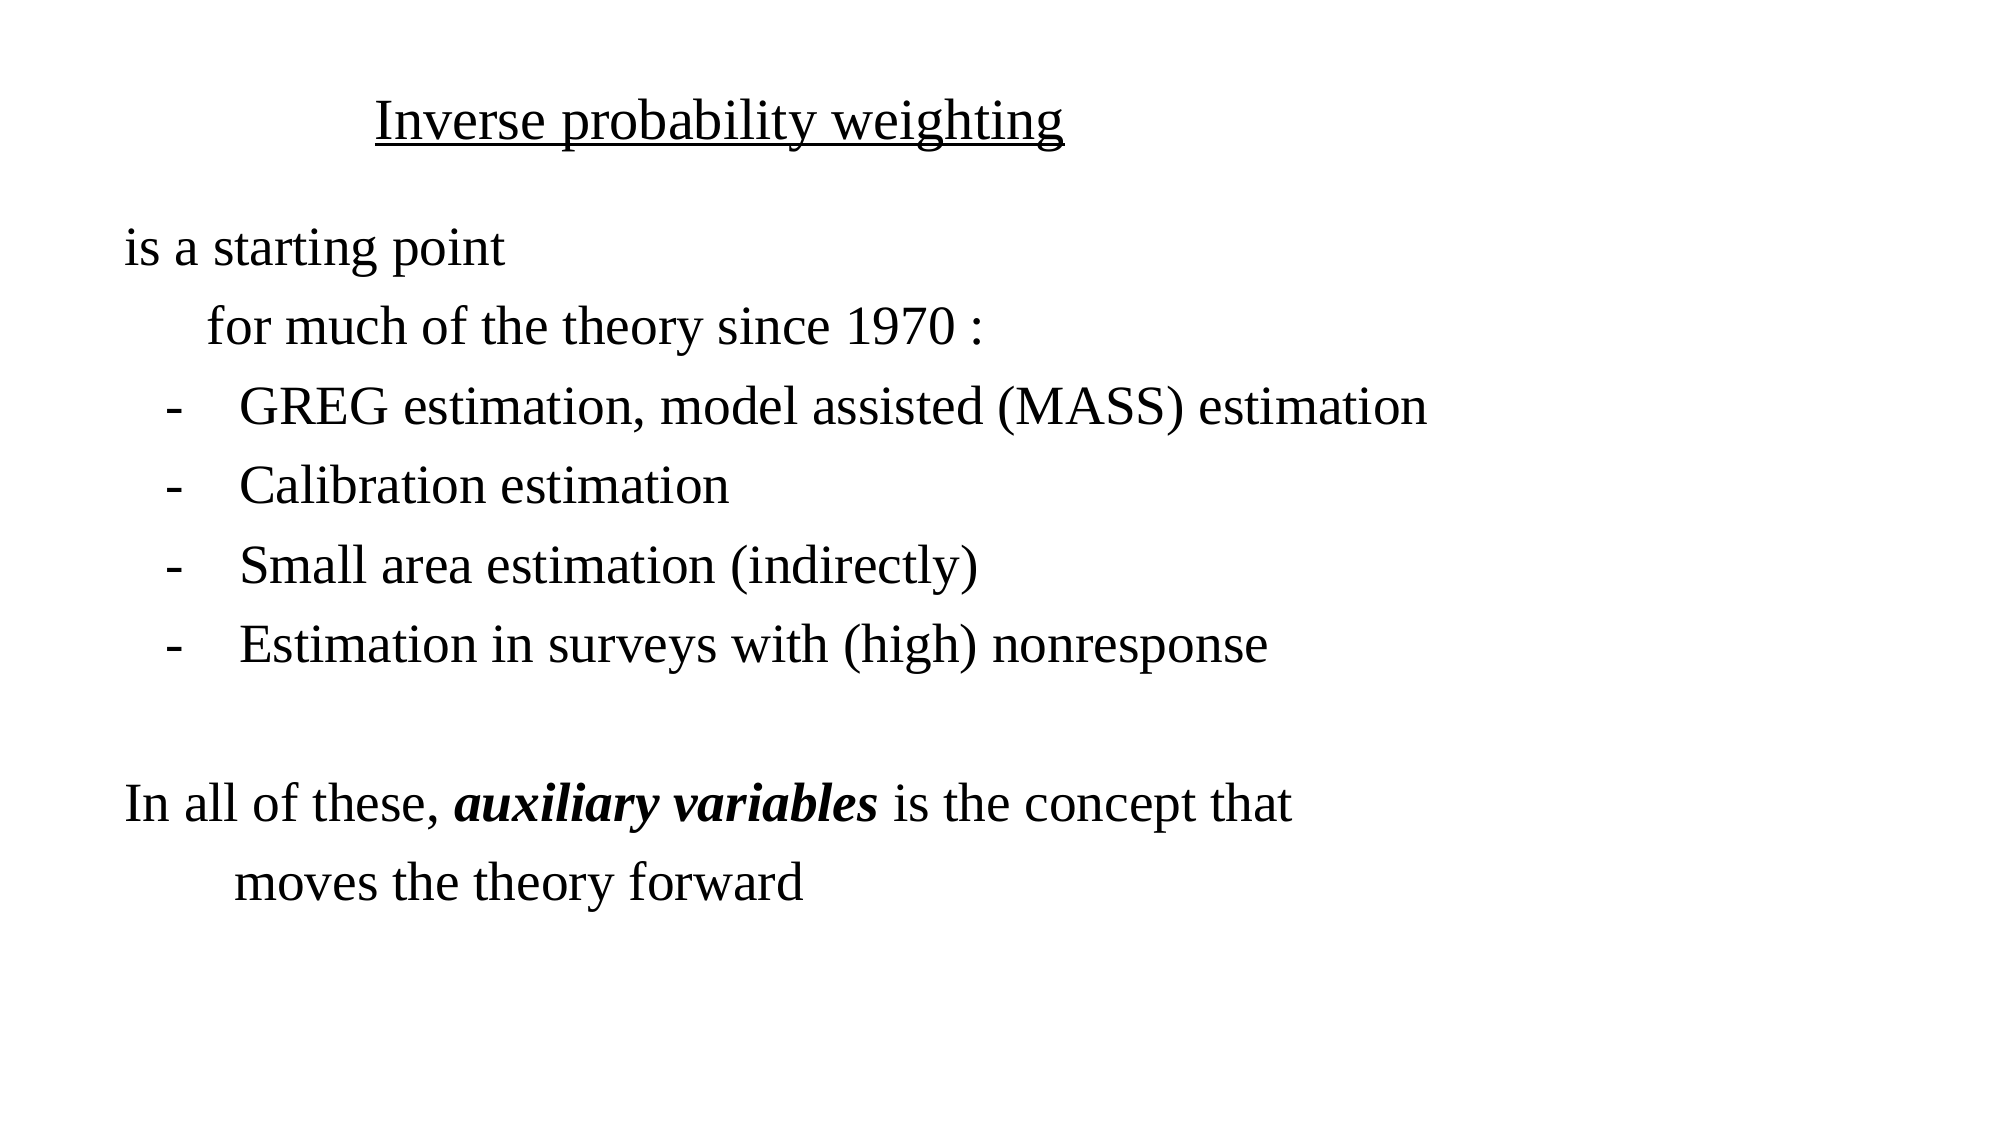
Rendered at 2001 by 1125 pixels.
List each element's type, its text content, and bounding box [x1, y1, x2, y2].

title Inverse probability weighting [359, 51, 1283, 191]
list is a starting point for much of the theory since 1970 : - GREG estimation, model assisted (MASS) estimation - Calibration estimation - Small area estimation (indirectly) - Estimation in surveys with (high) nonresponse In all of these, auxiliary variables is the concept that moves the theory forward [109, 210, 1924, 924]
